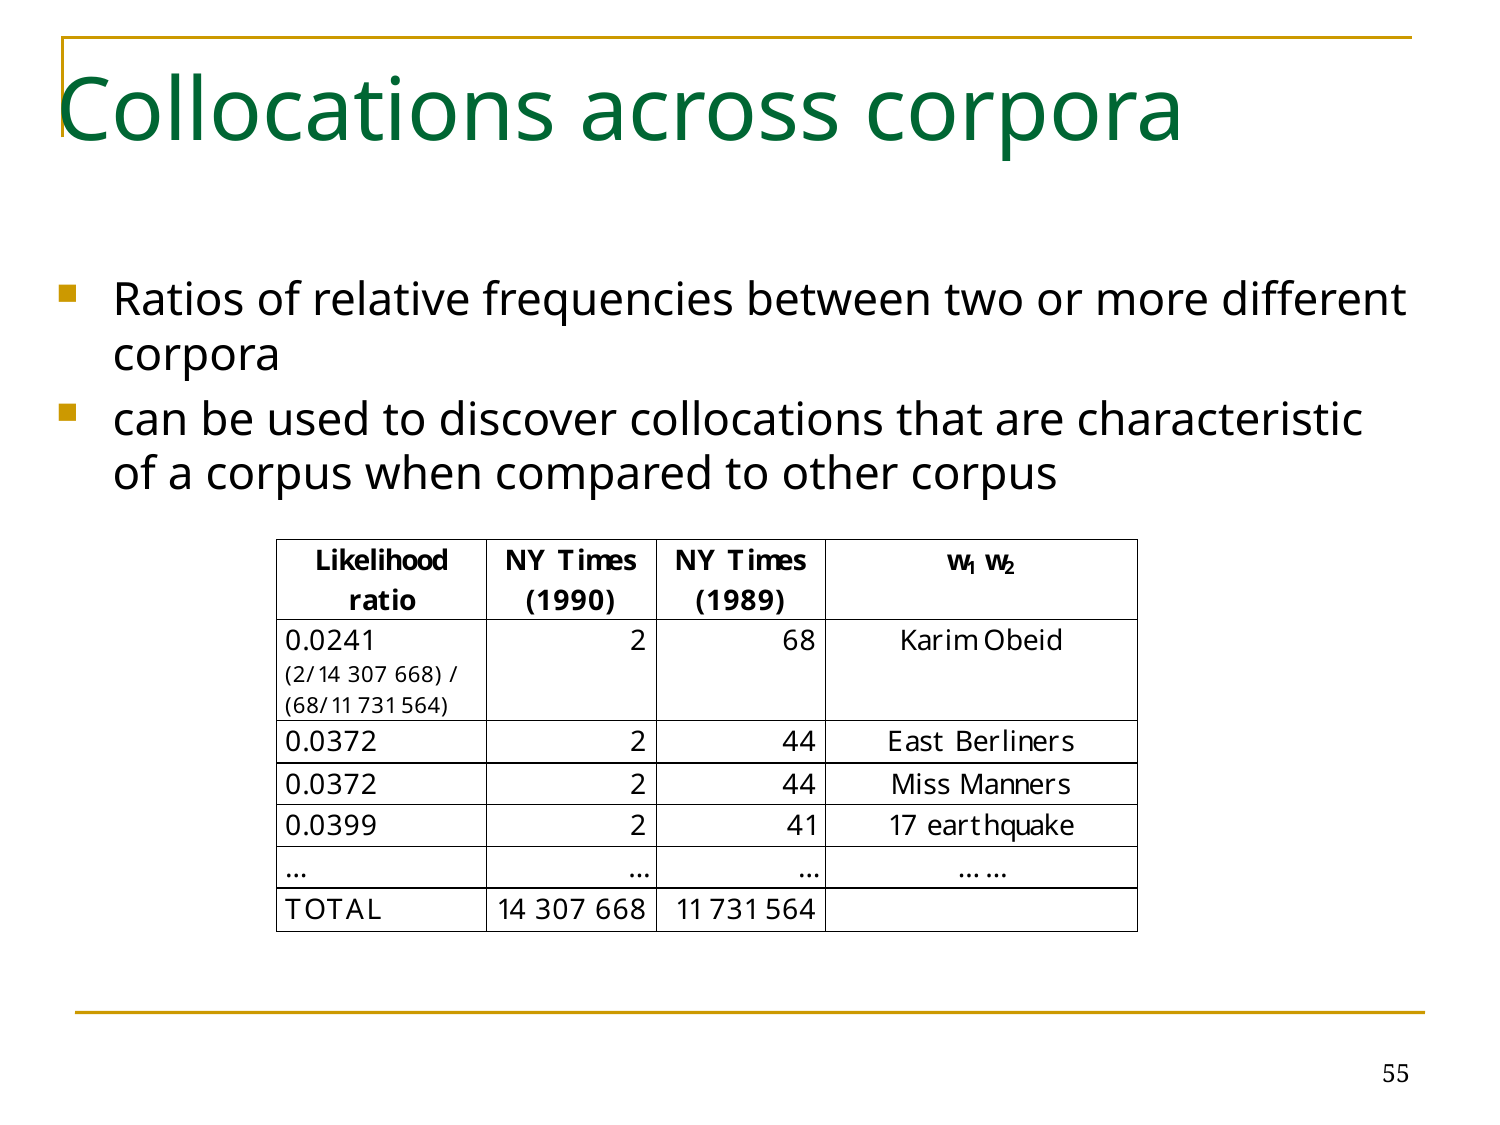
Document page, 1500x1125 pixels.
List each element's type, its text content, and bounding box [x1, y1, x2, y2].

title Collocations across corpora [40, 45, 1426, 233]
slide_number 55 [1074, 1024, 1425, 1100]
list Ratios of relative frequencies between two or more different corpora can be used to discover collocations that are characteristic of a corpus when compared to other corpus [40, 262, 1426, 1006]
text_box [264, 539, 1146, 988]
